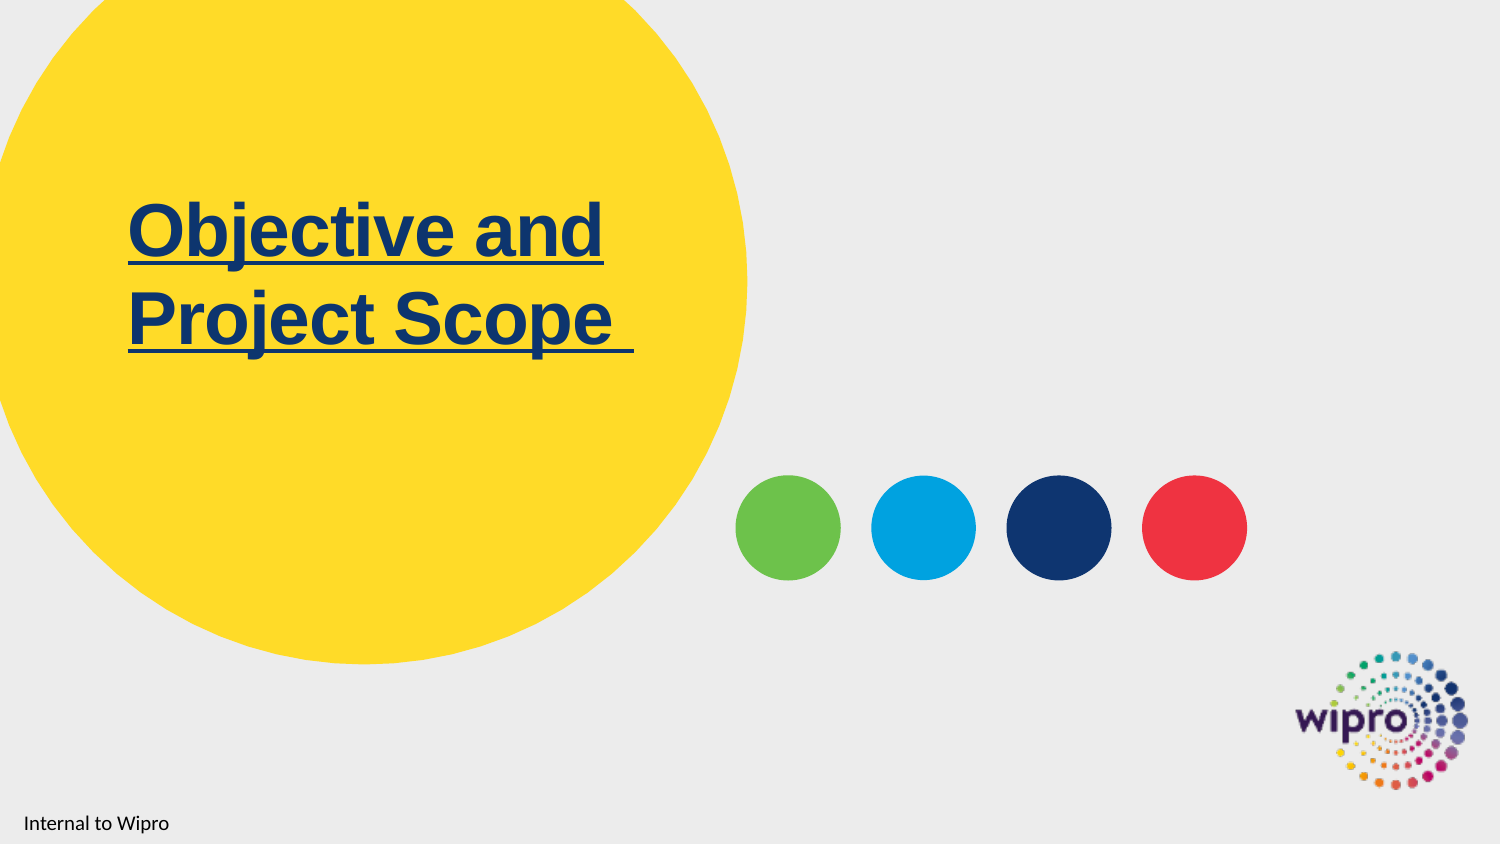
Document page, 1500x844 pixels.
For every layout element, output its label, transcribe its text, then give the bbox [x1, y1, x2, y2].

title Objective and Project Scope [127, 173, 818, 375]
picture [1274, 630, 1490, 812]
